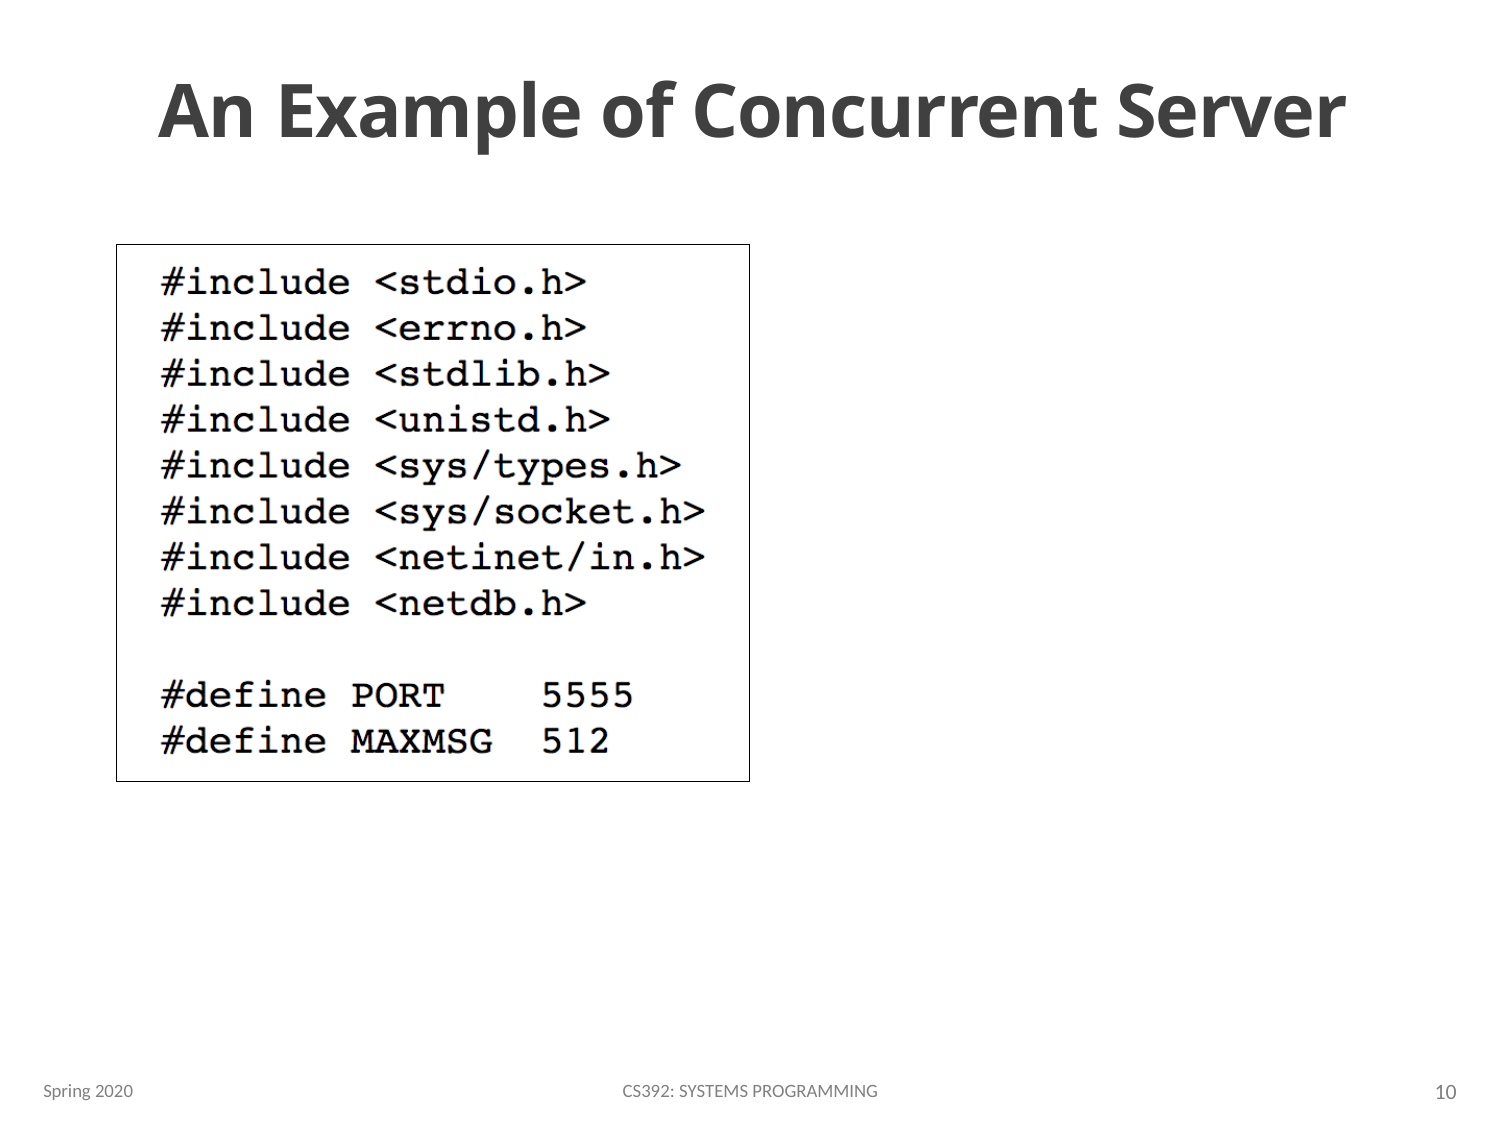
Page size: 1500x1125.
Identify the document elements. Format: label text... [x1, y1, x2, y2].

picture [116, 243, 751, 783]
title An Example of Concurrent Server [135, 5, 1373, 160]
slide_number 10 [1310, 1060, 1472, 1121]
footer CS392: Systems Programming [453, 1059, 1047, 1120]
slide_number Spring 2020 [28, 1059, 333, 1120]
